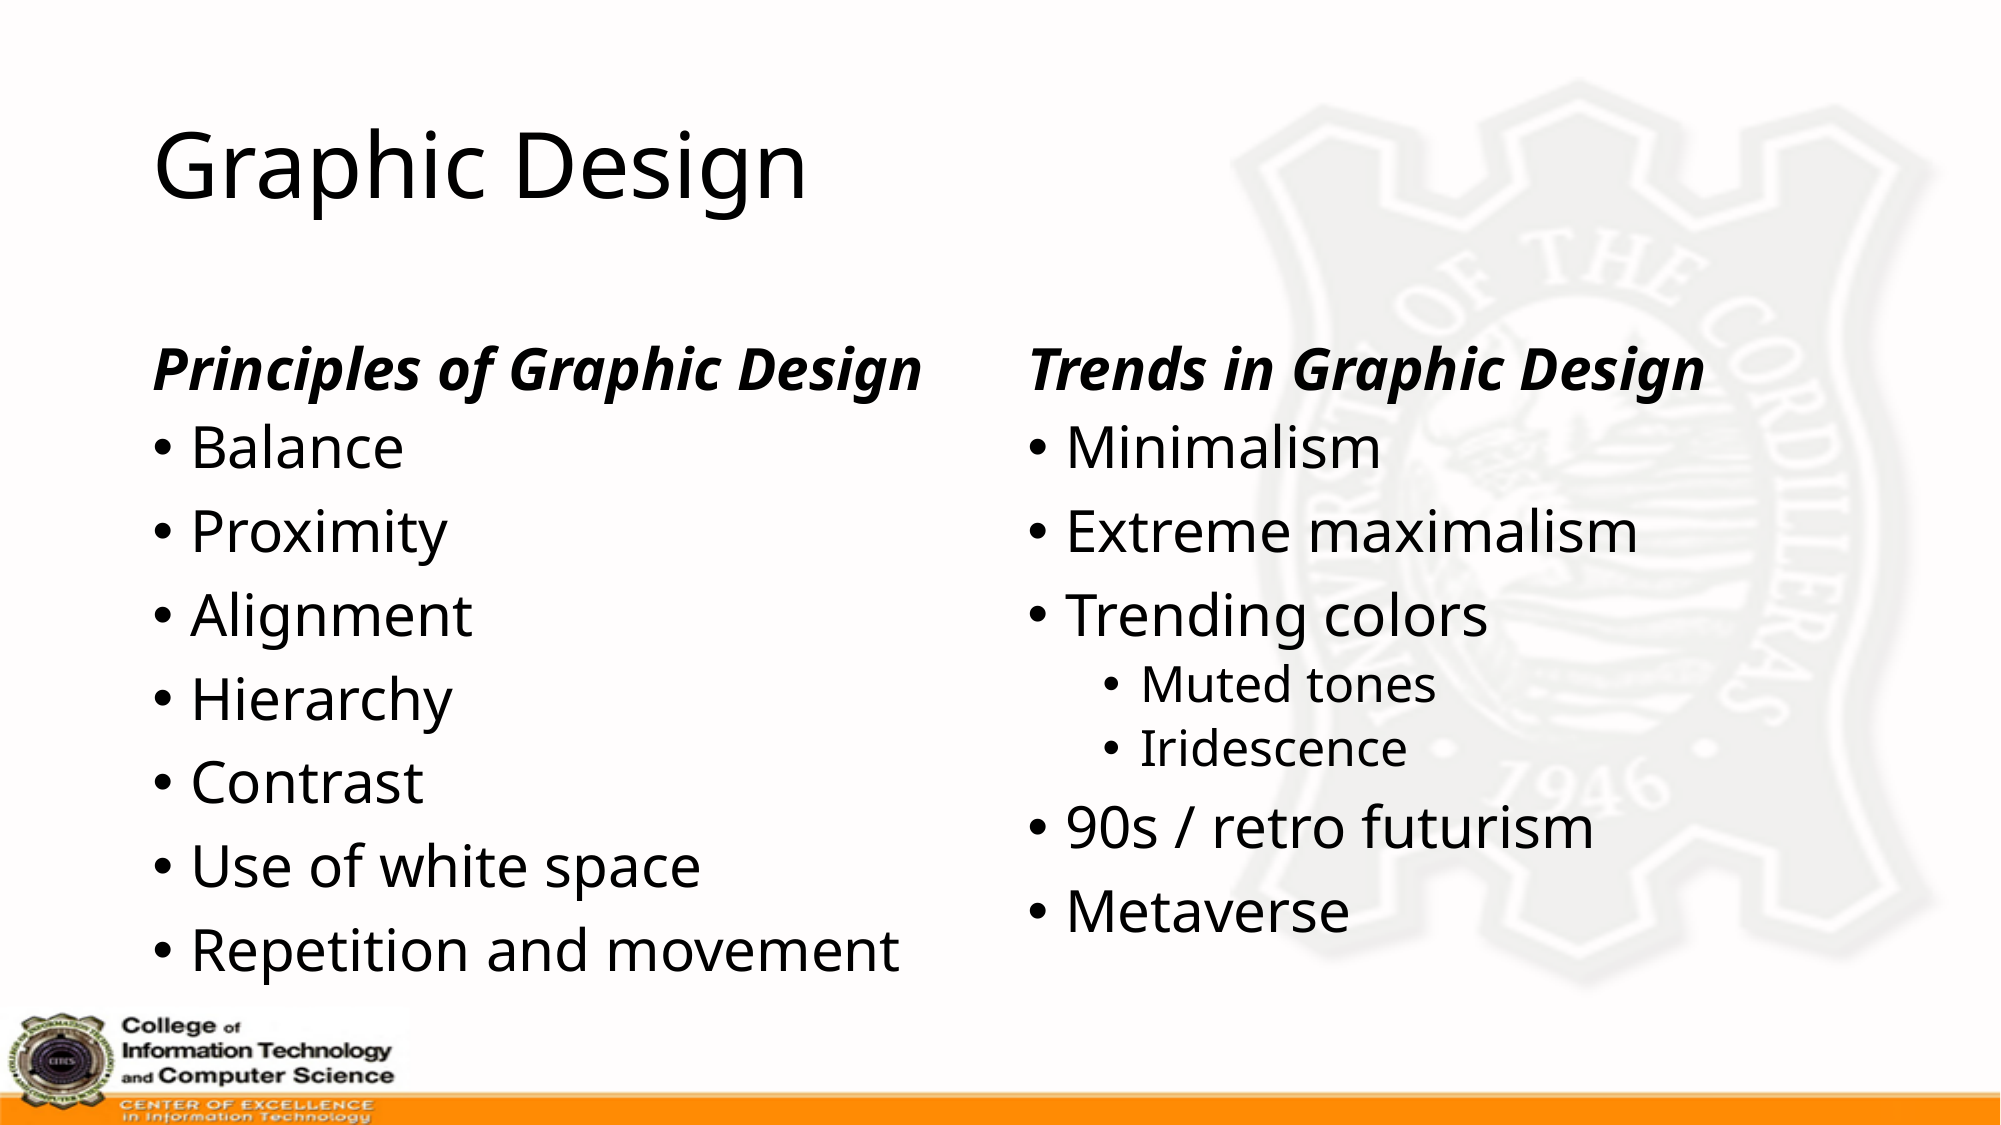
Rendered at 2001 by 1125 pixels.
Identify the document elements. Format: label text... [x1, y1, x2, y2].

picture [0, 0, 2001, 1125]
list Trends in Graphic Design [1012, 275, 1863, 410]
list Balance Proximity Alignment Hierarchy Contrast Use of white space Repetition and movement [137, 410, 984, 1016]
list Minimalism Extreme maximalism Trending colors Muted tones Iridescence 90s / retro futurism Metaverse [1012, 410, 1863, 1016]
title Graphic Design [137, 59, 1863, 278]
list Principles of Graphic Design [137, 275, 984, 410]
